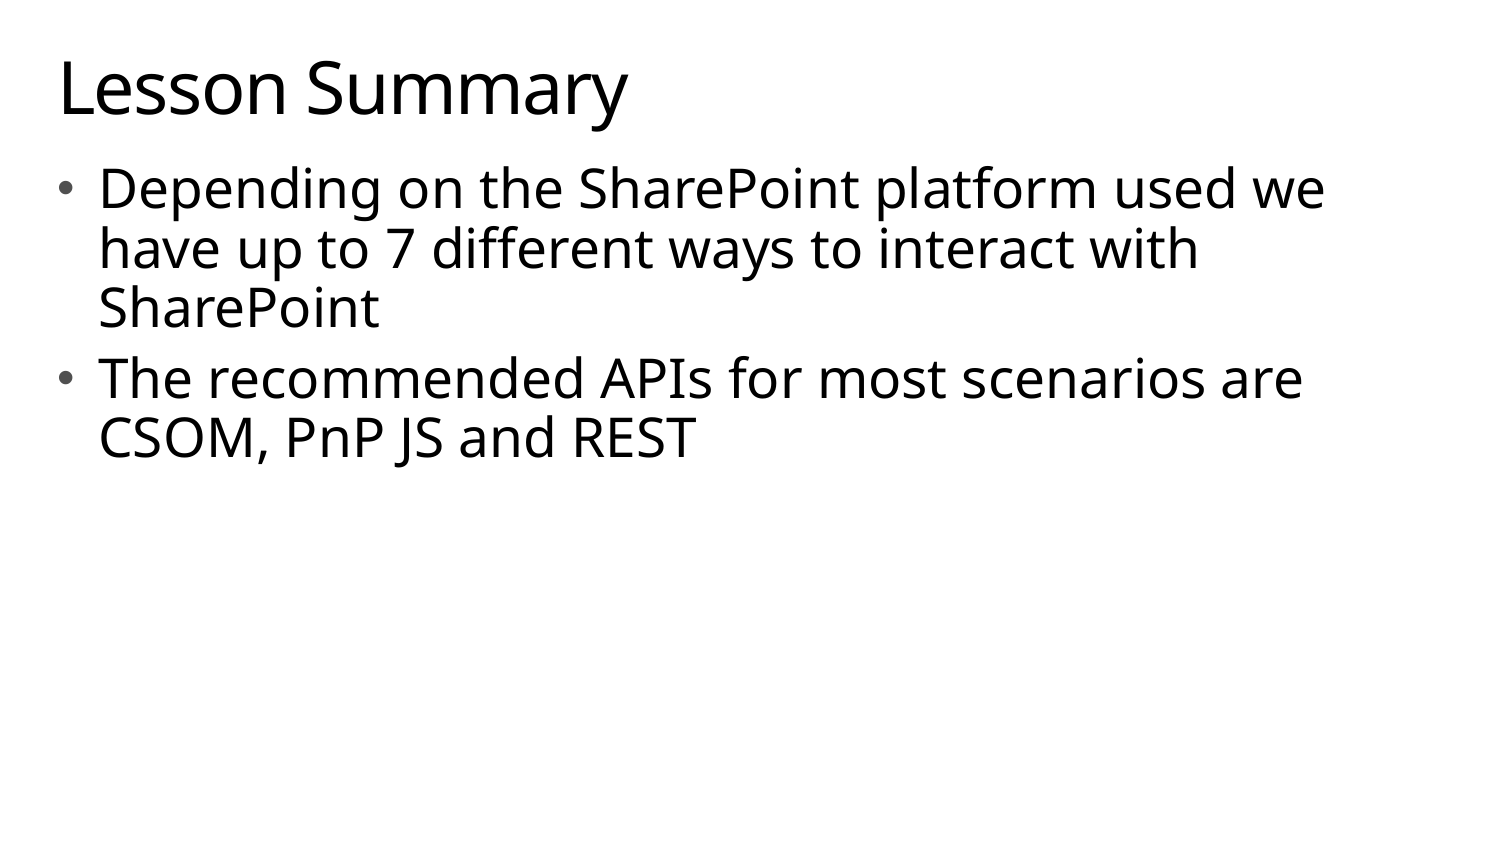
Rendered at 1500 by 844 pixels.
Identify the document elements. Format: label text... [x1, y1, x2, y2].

title Lesson Summary [33, 35, 1468, 147]
list Depending on the SharePoint platform used we have up to 7 different ways to interact with SharePoint The recommended APIs for most scenarios are CSOM, PnP JS and REST [33, 147, 1467, 431]
